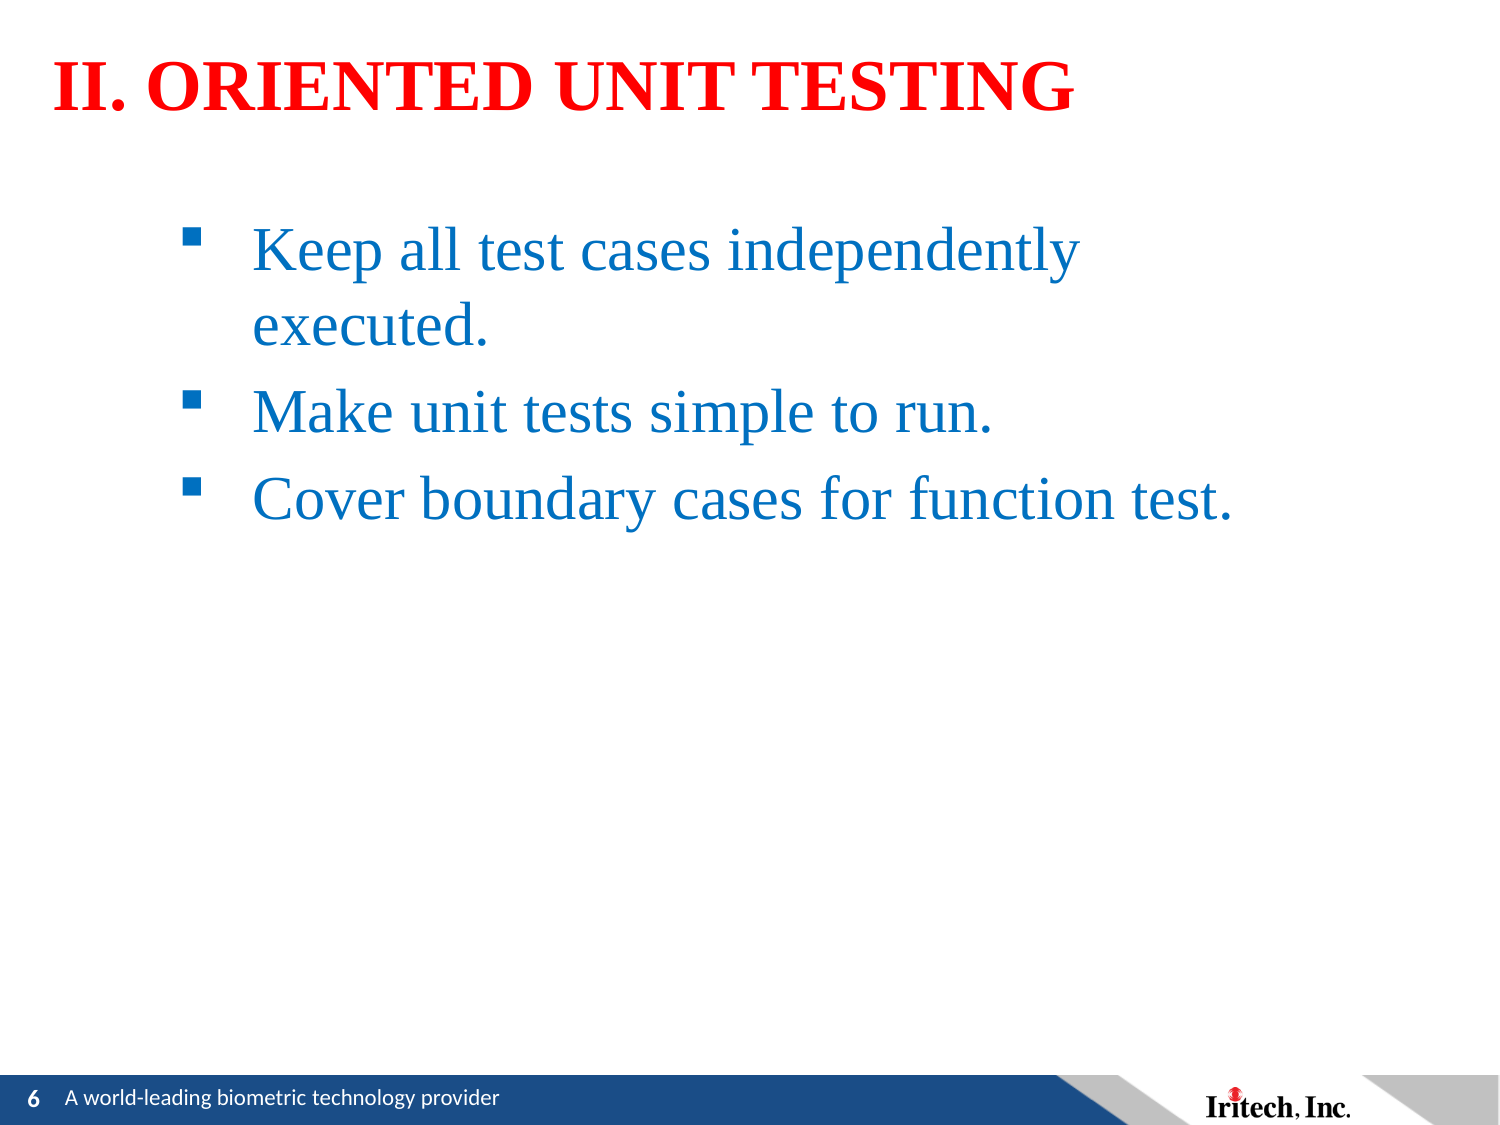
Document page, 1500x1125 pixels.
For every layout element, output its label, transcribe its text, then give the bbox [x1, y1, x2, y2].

picture [0, 1075, 1500, 1125]
title II. ORIENTED UNIT TESTING [37, 50, 1463, 113]
slide_number 6 [12, 1074, 75, 1121]
subtitle Keep all test cases independently executed. Make unit tests simple to run. Cover boundary cases for function test. [162, 200, 1338, 738]
